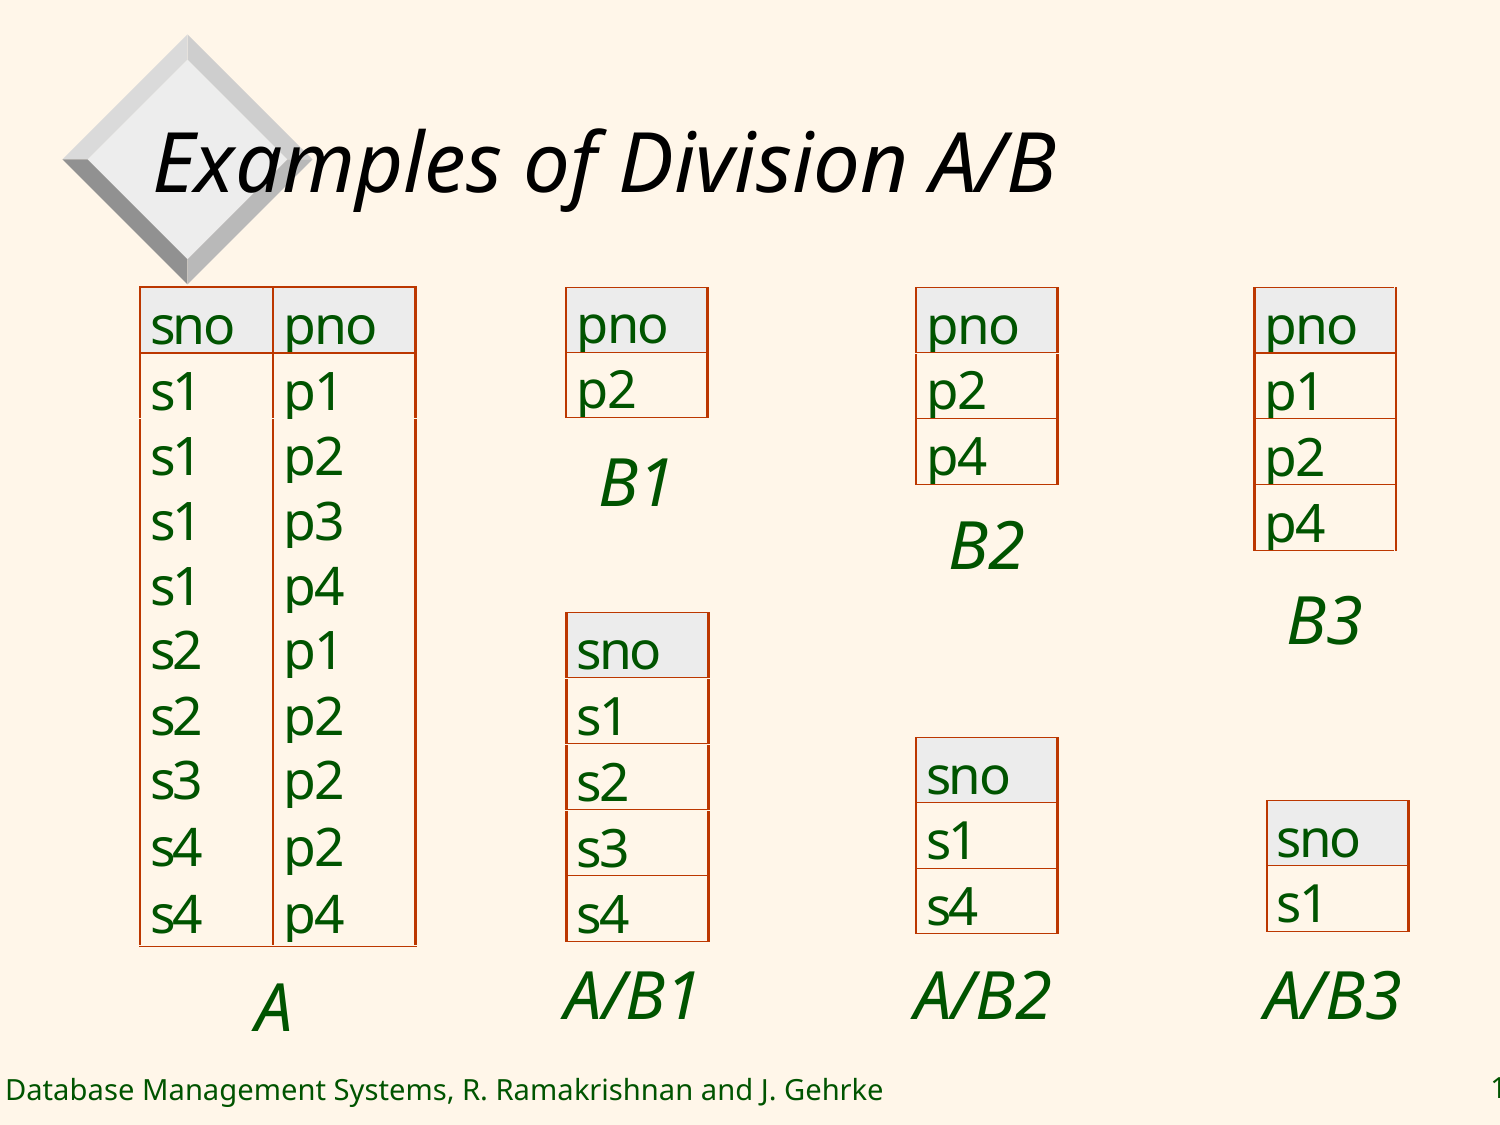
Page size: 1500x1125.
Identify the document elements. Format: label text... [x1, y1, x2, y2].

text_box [912, 286, 1127, 552]
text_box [1250, 286, 1465, 626]
text_box [112, 1024, 425, 1100]
text_box B2 [933, 560, 1041, 590]
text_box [562, 611, 777, 977]
text_box A/B1 [549, 945, 718, 1040]
title Examples of Division A/B [137, 68, 1413, 250]
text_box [912, 736, 1127, 969]
text_box A/B2 [899, 945, 1068, 1040]
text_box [562, 286, 750, 453]
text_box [1262, 799, 1477, 1013]
text_box A/B3 [1249, 945, 1418, 1040]
text_box B1 [583, 460, 691, 528]
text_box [136, 286, 460, 982]
text_box B3 [1271, 633, 1378, 665]
text_box [512, 1024, 988, 1100]
text_box A [240, 990, 308, 1053]
